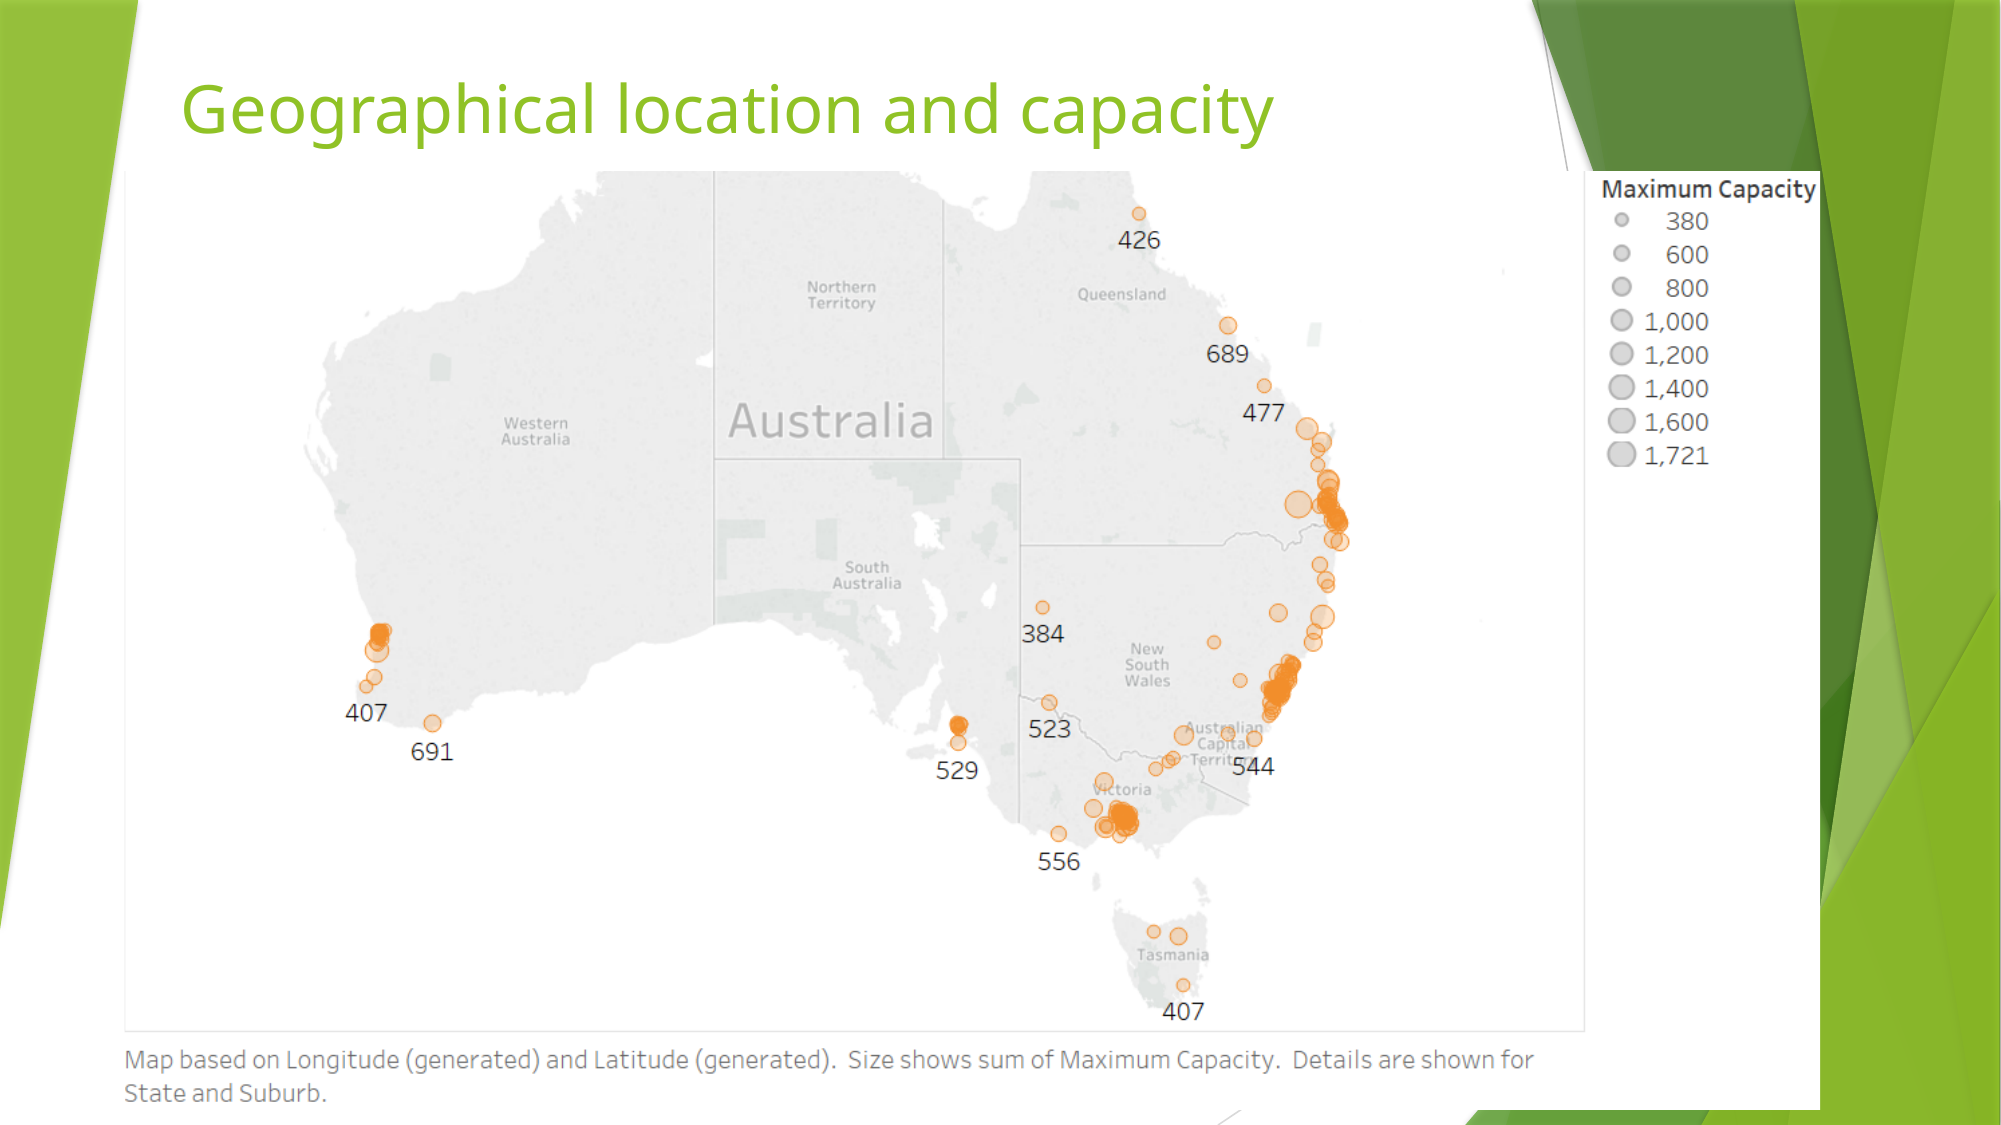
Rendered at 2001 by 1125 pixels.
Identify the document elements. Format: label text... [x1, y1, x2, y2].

text_box Geographical location and capacity [166, 59, 1291, 155]
picture [124, 170, 1821, 1110]
